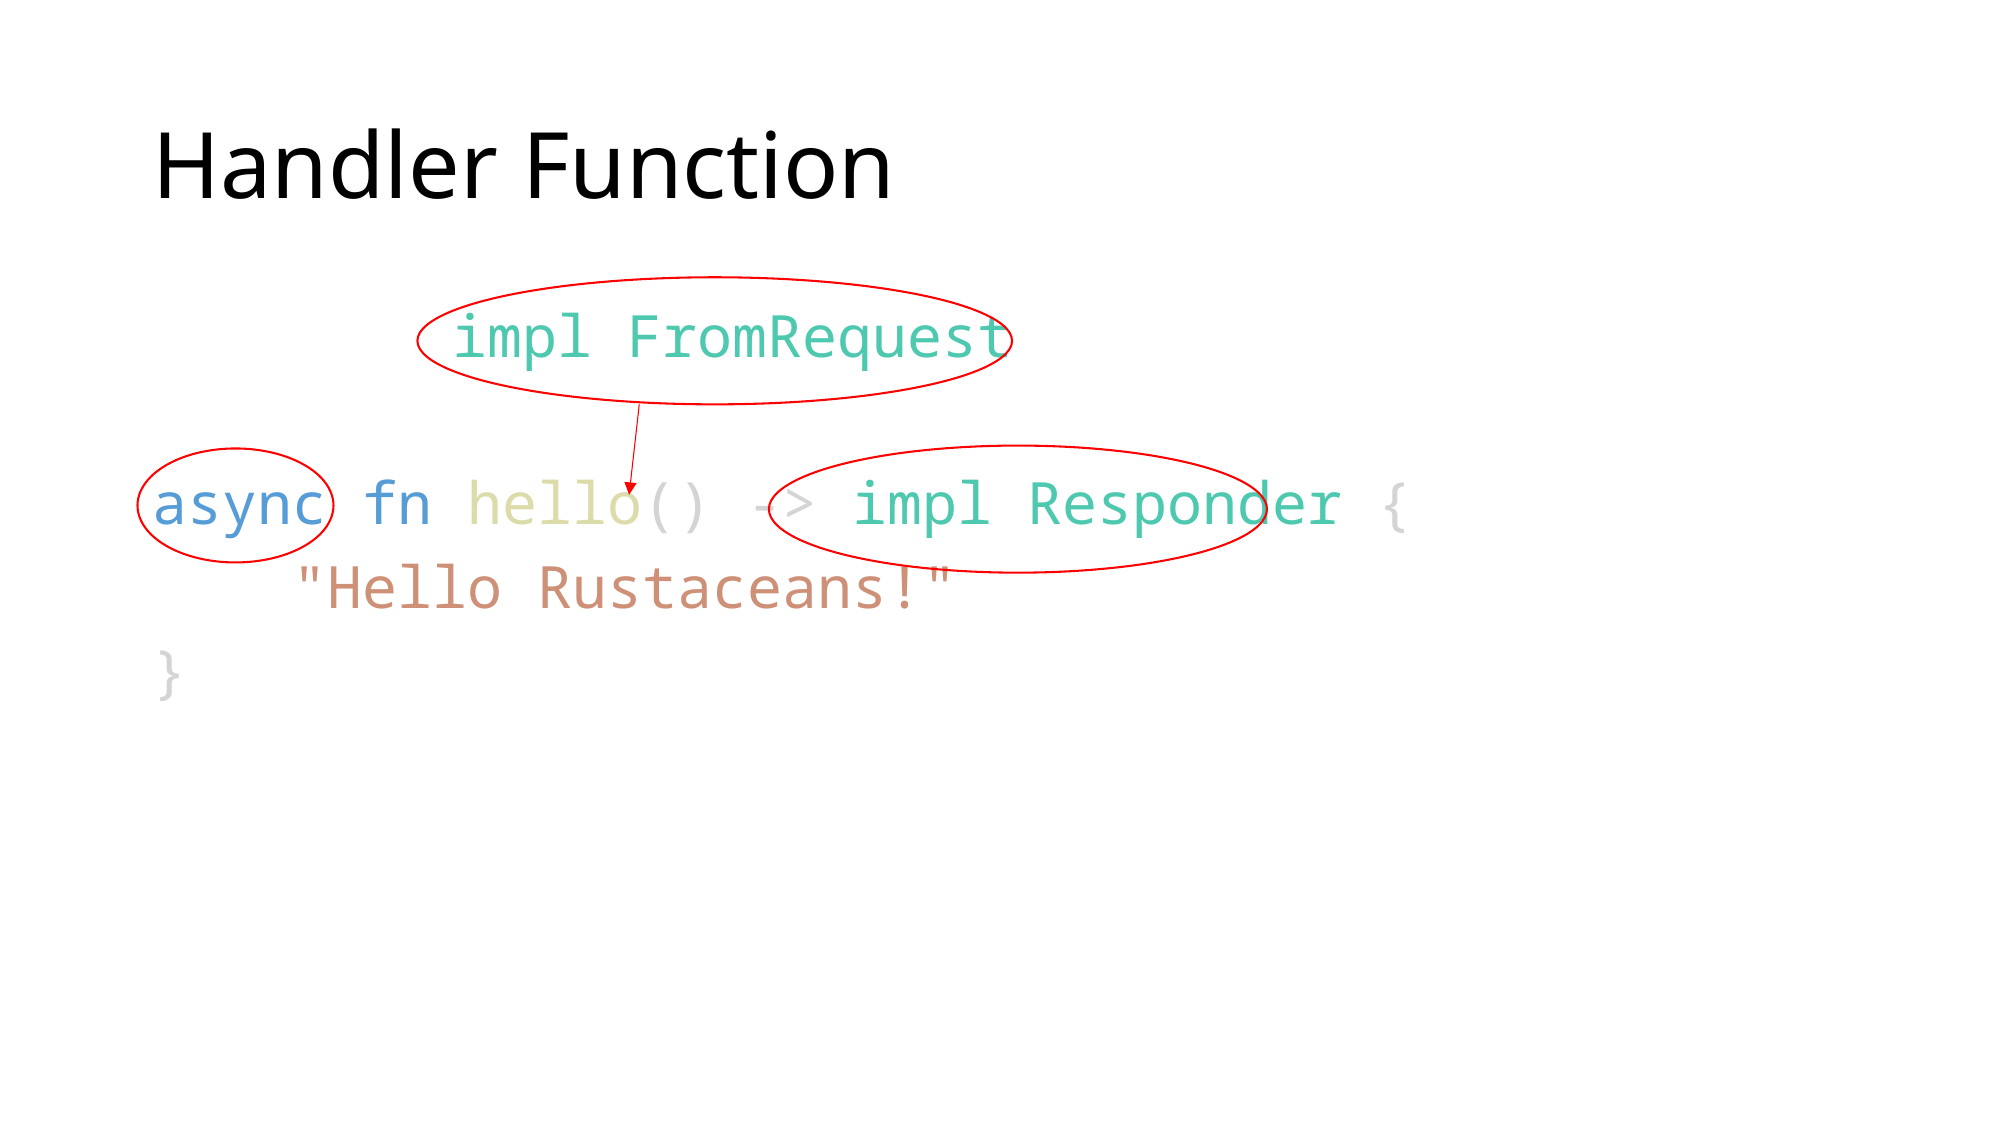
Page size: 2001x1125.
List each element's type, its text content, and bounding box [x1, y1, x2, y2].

text_box [136, 447, 335, 564]
text_box [416, 276, 1014, 406]
title Handler Function [137, 59, 1863, 278]
text_box [767, 444, 1269, 574]
list impl FromRequest async fn hello() -> impl Responder { "Hello Rustaceans!" } [137, 299, 1863, 1014]
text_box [629, 404, 640, 495]
